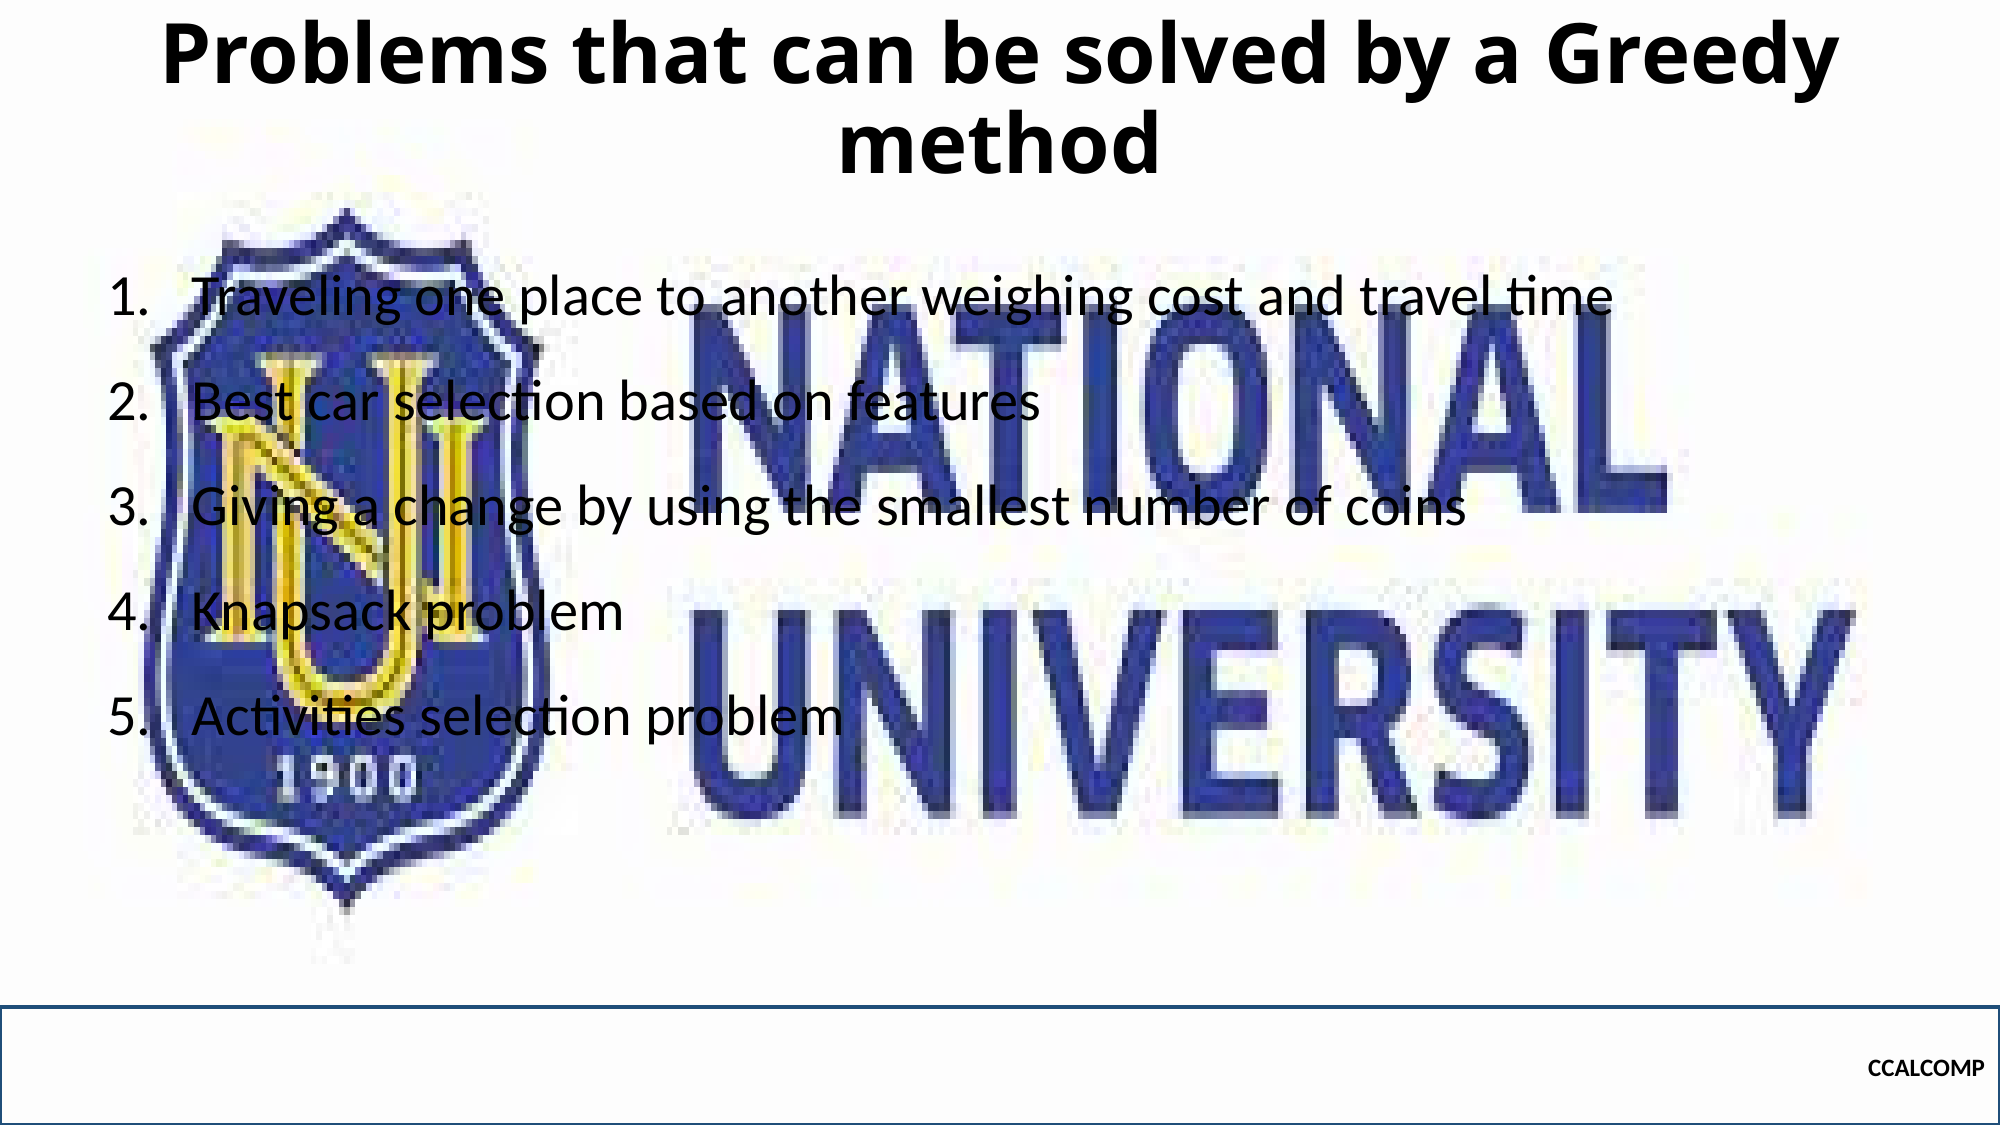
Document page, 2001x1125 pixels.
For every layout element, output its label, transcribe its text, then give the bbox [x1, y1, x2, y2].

title Problems that can be solved by a Greedy method [66, 81, 1934, 200]
text_box Traveling one place to another weighing cost and travel time Best car selection based on features Giving a change by using the smallest number of coins Knapsack problem Activities selection problem [92, 214, 1908, 755]
picture [0, 0, 2000, 1007]
footer CCALCOMP [0, 1007, 2000, 1125]
